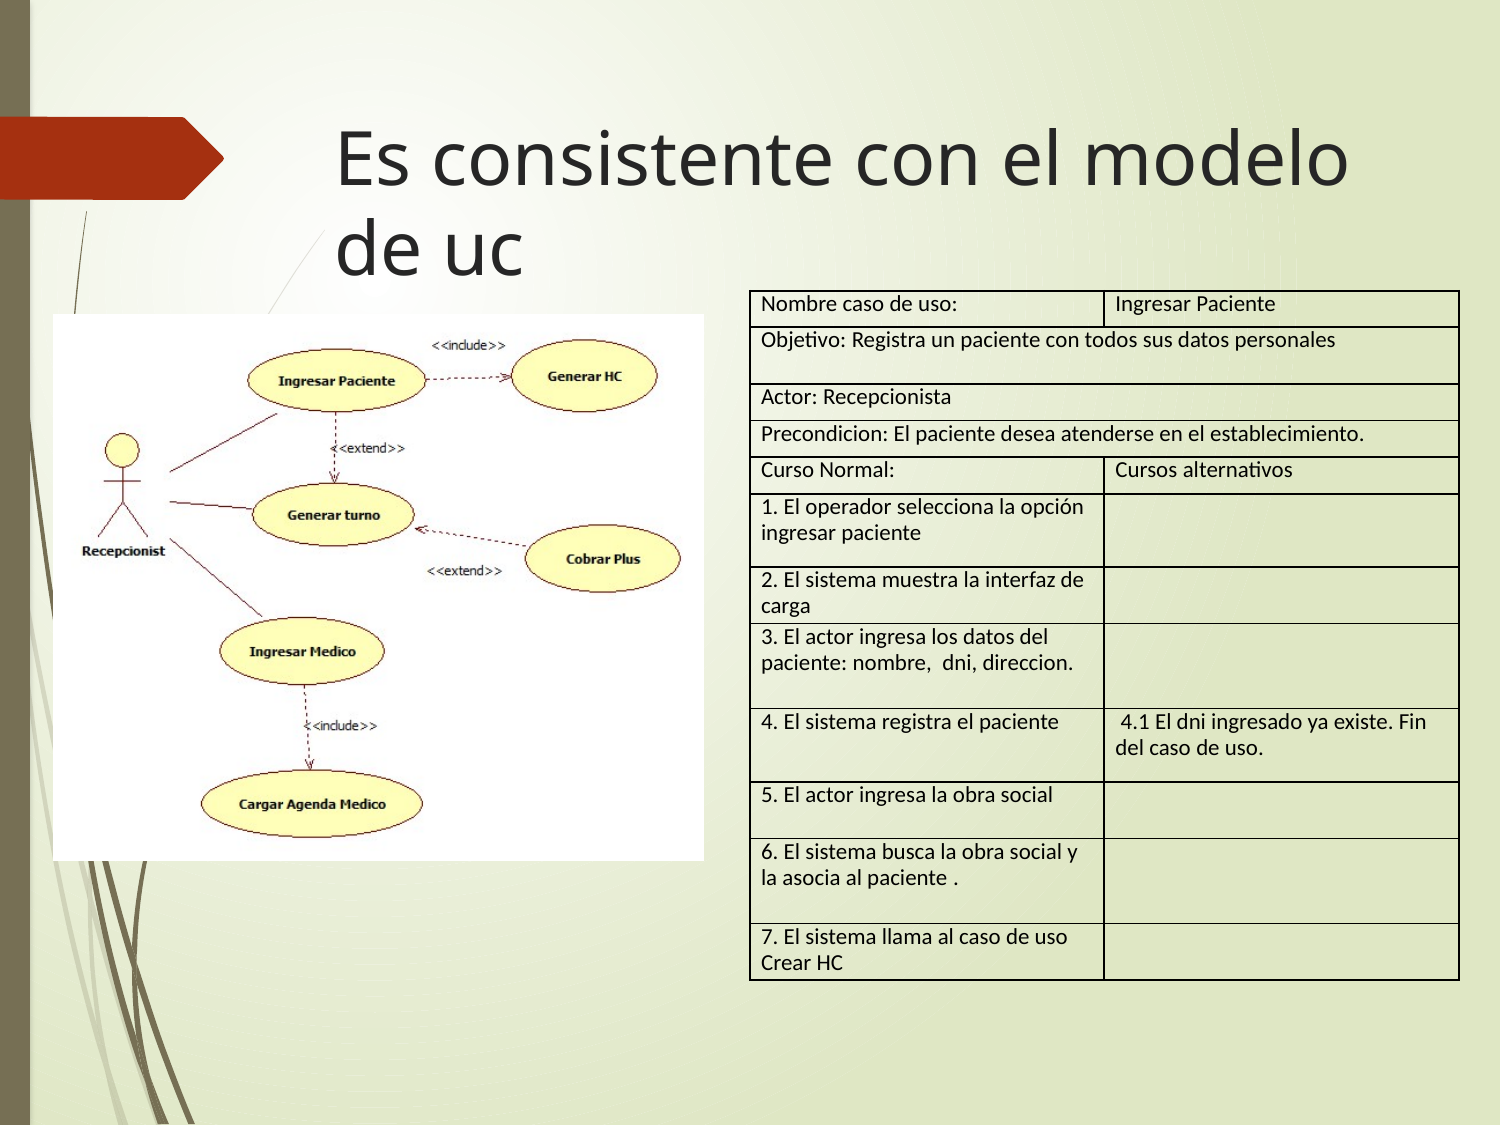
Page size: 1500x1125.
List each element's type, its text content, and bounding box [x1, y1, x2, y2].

table_cell 6. El sistema busca la obra social y la asocia al paciente . [751, 839, 1103, 923]
table_cell 5. El actor ingresa la obra social [751, 783, 1103, 838]
table_cell [1105, 924, 1458, 979]
table_cell 4.1 El dni ingresado ya existe. Fin del caso de uso. [1105, 709, 1458, 781]
table_cell [1105, 495, 1458, 566]
table_header Nombre caso de uso: [751, 292, 1103, 326]
table_cell Actor: Recepcionista [751, 385, 1458, 420]
table_cell 3. El actor ingresa los datos del paciente: nombre, dni, direccion. [751, 624, 1103, 708]
table_cell [1105, 783, 1458, 838]
table_cell Precondicion: El paciente desea atenderse en el establecimiento. [751, 421, 1458, 456]
table_cell Cursos alternativos [1105, 458, 1458, 493]
table_cell 4. El sistema registra el paciente [751, 709, 1103, 781]
table_cell 1. El operador selecciona la opción ingresar paciente [751, 495, 1103, 566]
table_header Ingresar Paciente [1105, 292, 1458, 326]
table_cell [1105, 839, 1458, 923]
table_cell Objetivo: Registra un paciente con todos sus datos personales [751, 328, 1458, 383]
table_cell [1105, 568, 1458, 623]
table_cell [1105, 624, 1458, 708]
table_cell 2. El sistema muestra la interfaz de carga [751, 568, 1103, 623]
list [52, 314, 704, 861]
title Es consistente con el modelo de uc [319, 102, 1400, 313]
table_cell Curso Normal: [751, 458, 1103, 493]
table_cell 7. El sistema llama al caso de uso Crear HC [751, 924, 1103, 979]
